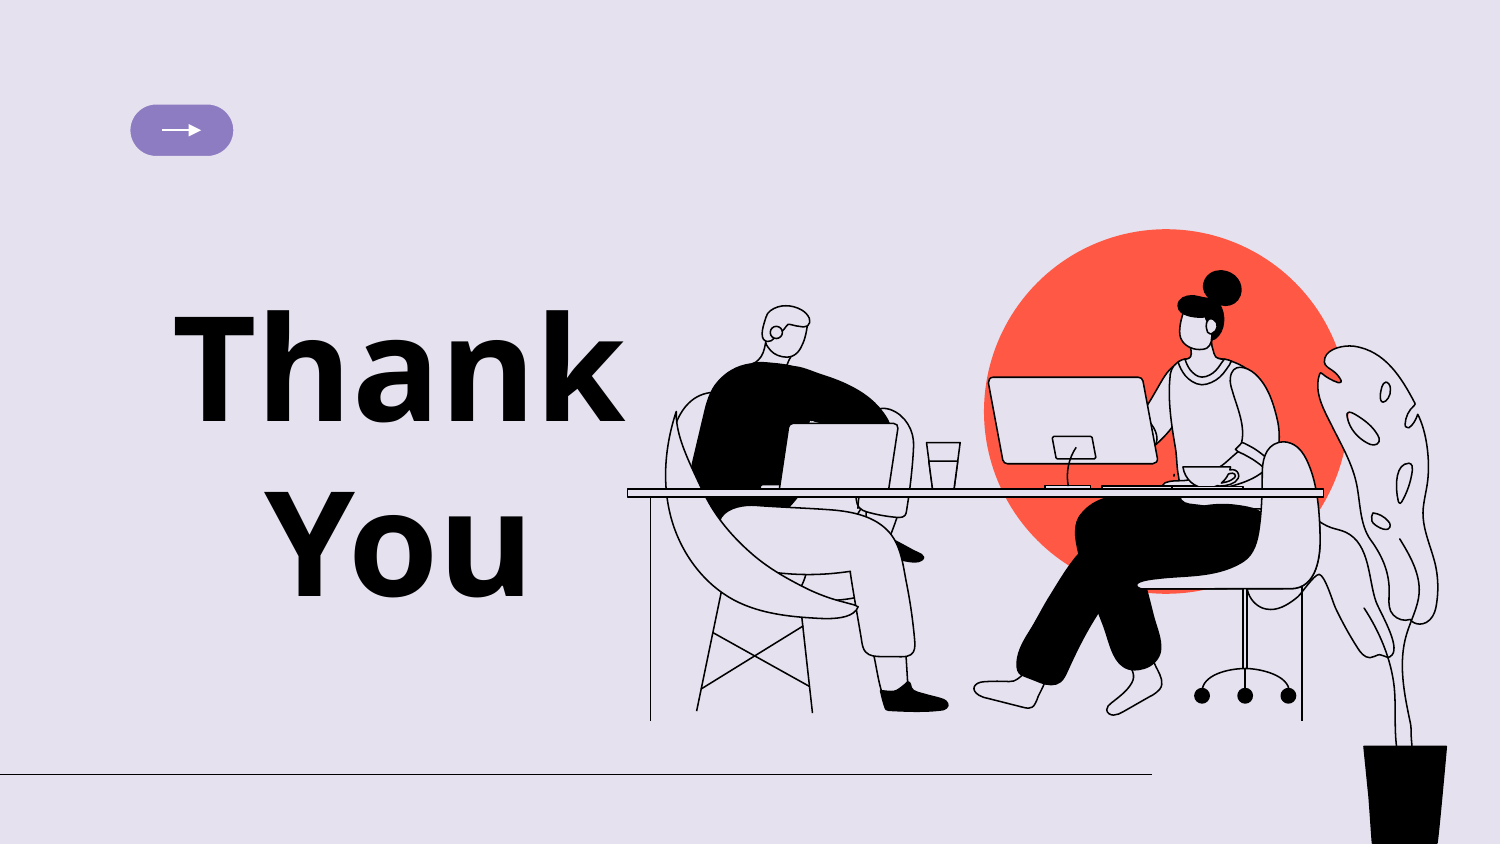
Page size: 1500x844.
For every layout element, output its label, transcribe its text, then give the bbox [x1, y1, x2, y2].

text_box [627, 270, 1324, 721]
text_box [1245, 345, 1447, 844]
text_box [1328, 327, 1336, 344]
title Thank You [116, 219, 682, 682]
text_box [1052, 229, 1280, 269]
